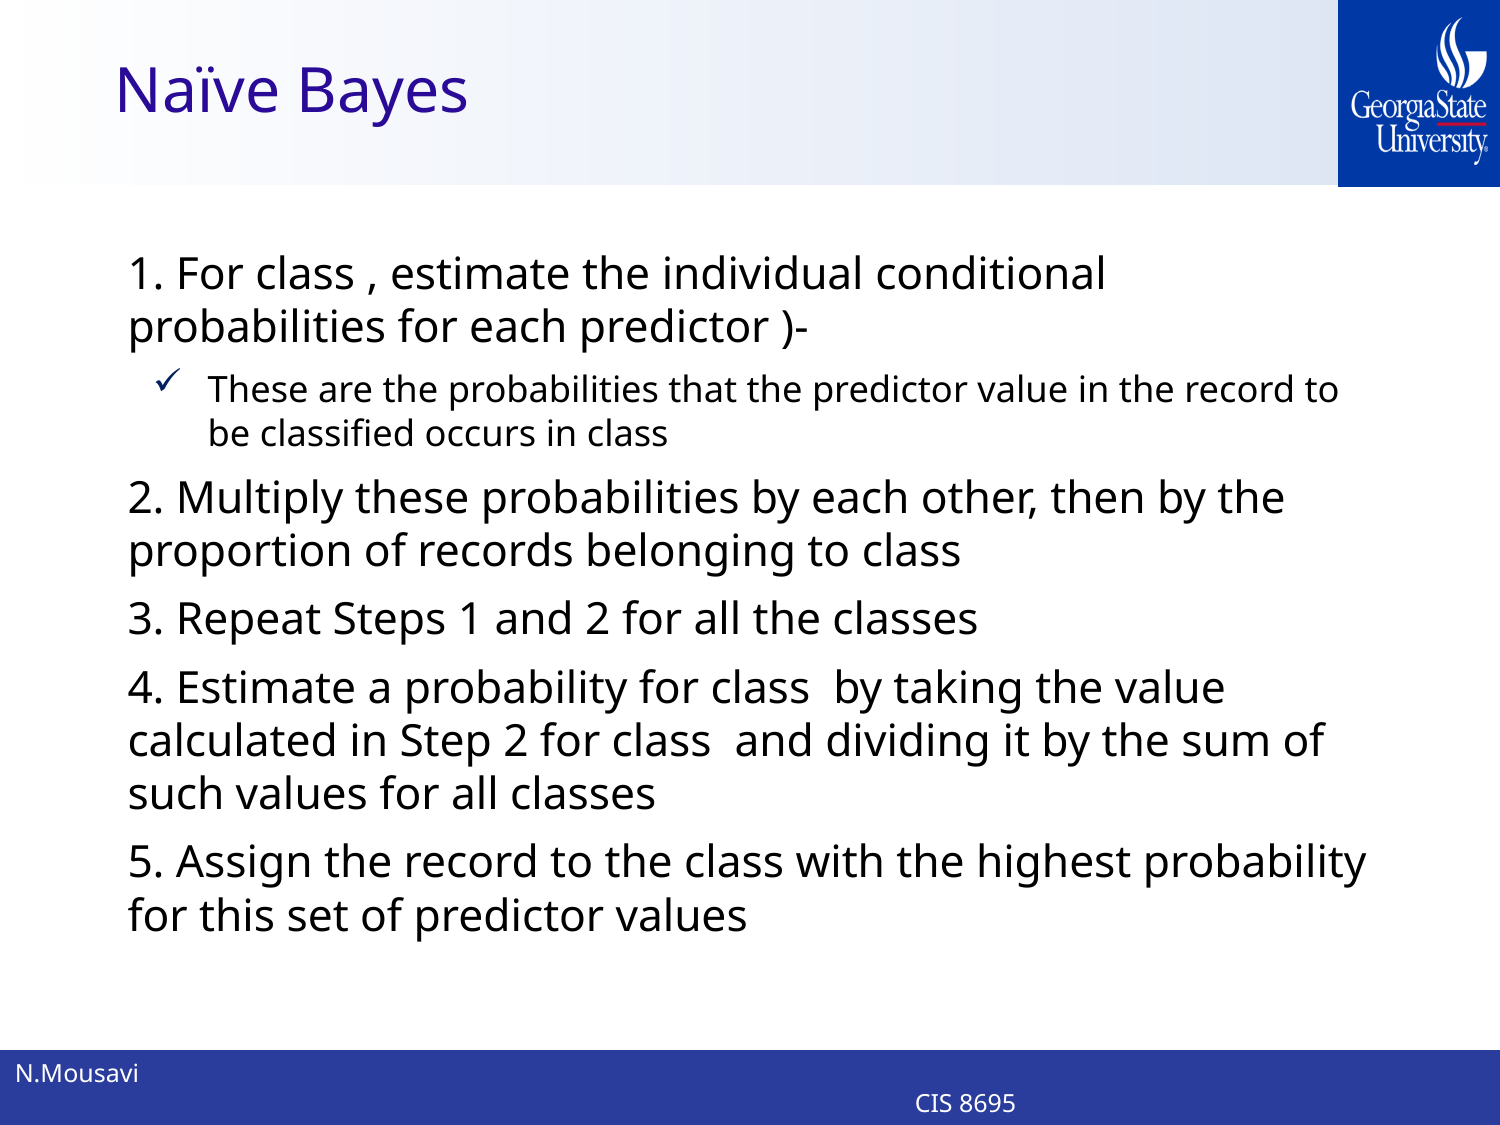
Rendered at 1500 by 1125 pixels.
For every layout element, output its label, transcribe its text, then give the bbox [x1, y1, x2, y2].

title Naïve Bayes [99, 0, 1500, 185]
